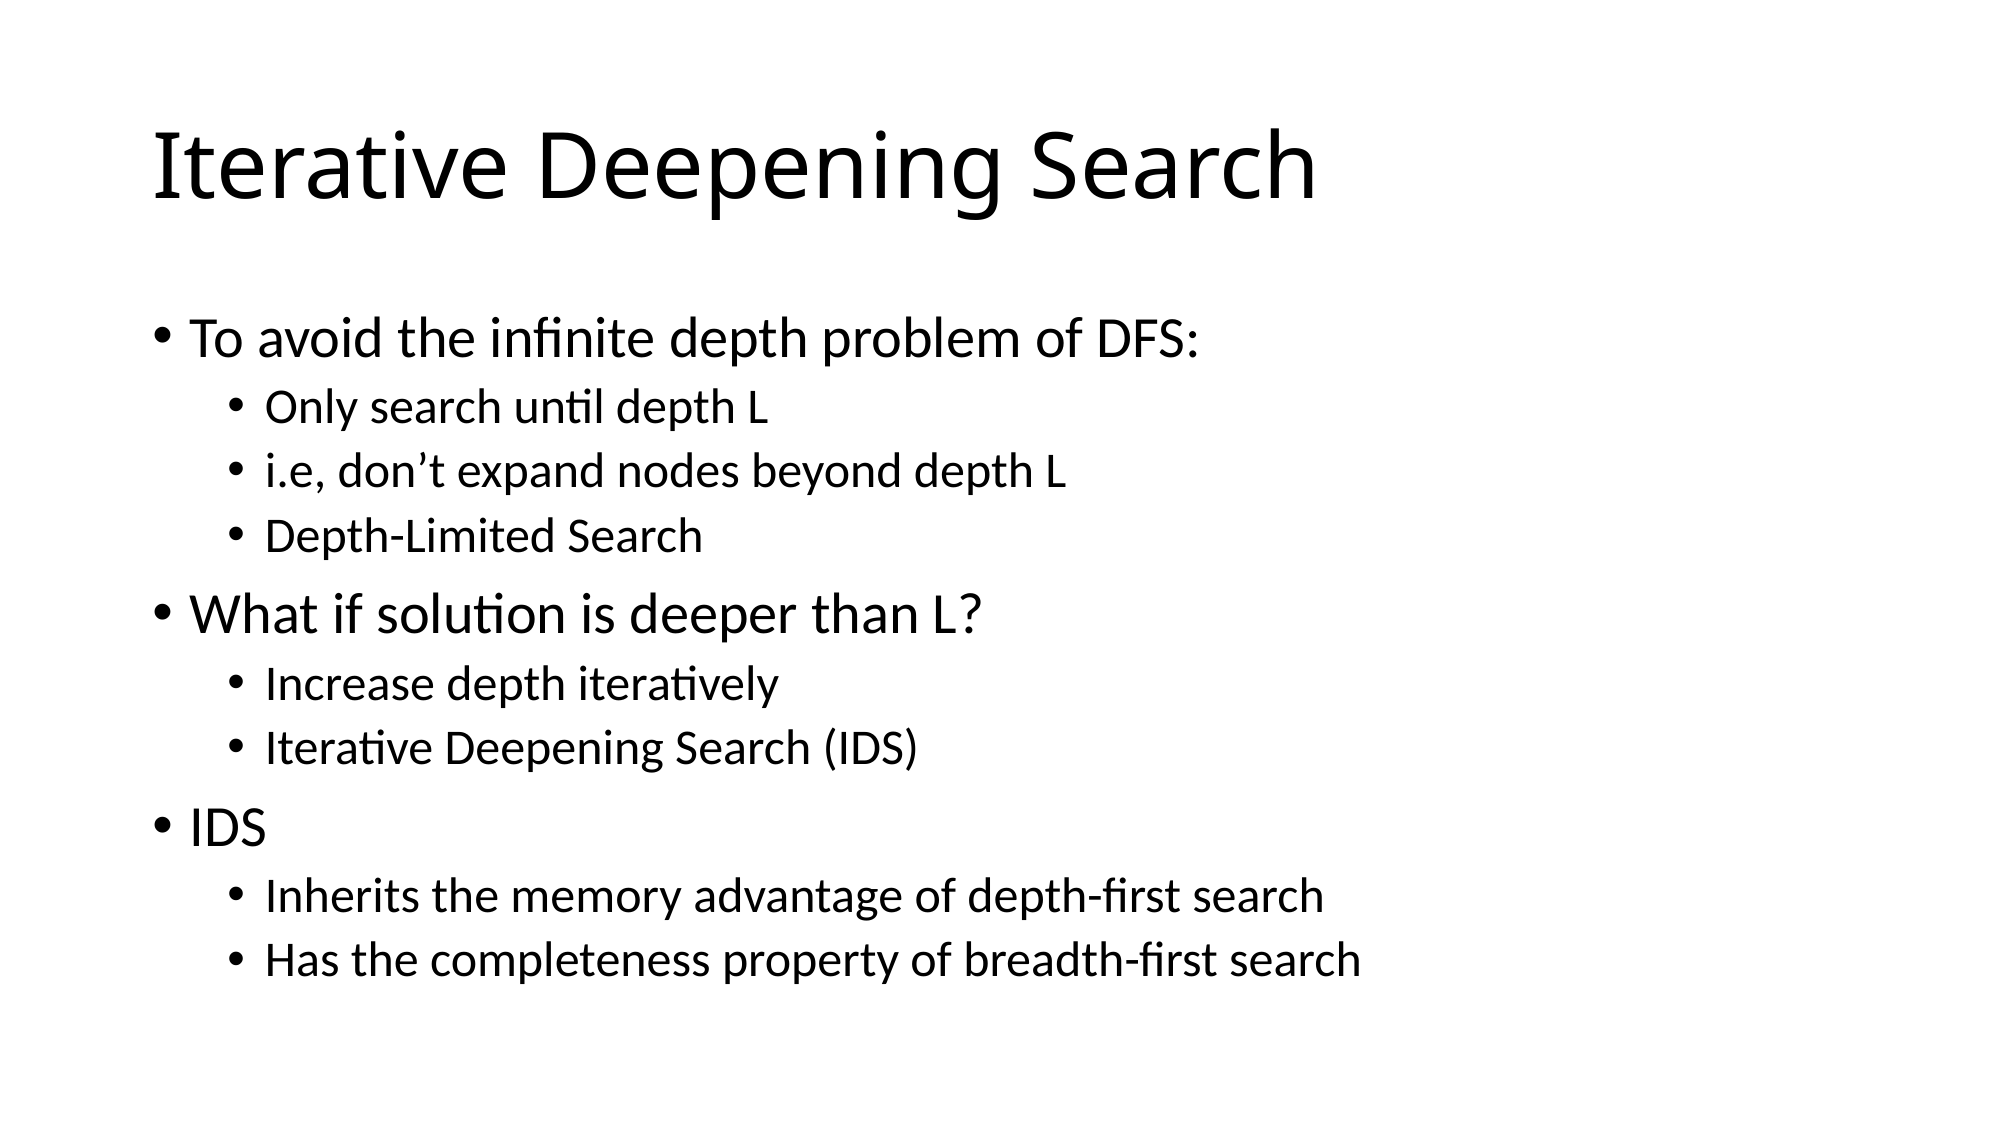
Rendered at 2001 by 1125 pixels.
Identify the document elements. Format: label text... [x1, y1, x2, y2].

title Iterative Deepening Search [137, 59, 1863, 278]
list To avoid the infinite depth problem of DFS: Only search until depth L i.e, don’t expand nodes beyond depth L Depth-Limited Search What if solution is deeper than L? Increase depth iteratively Iterative Deepening Search (IDS) IDS Inherits the memory advantage of depth-first search Has the completeness property of breadth-first search [137, 299, 1863, 1014]
